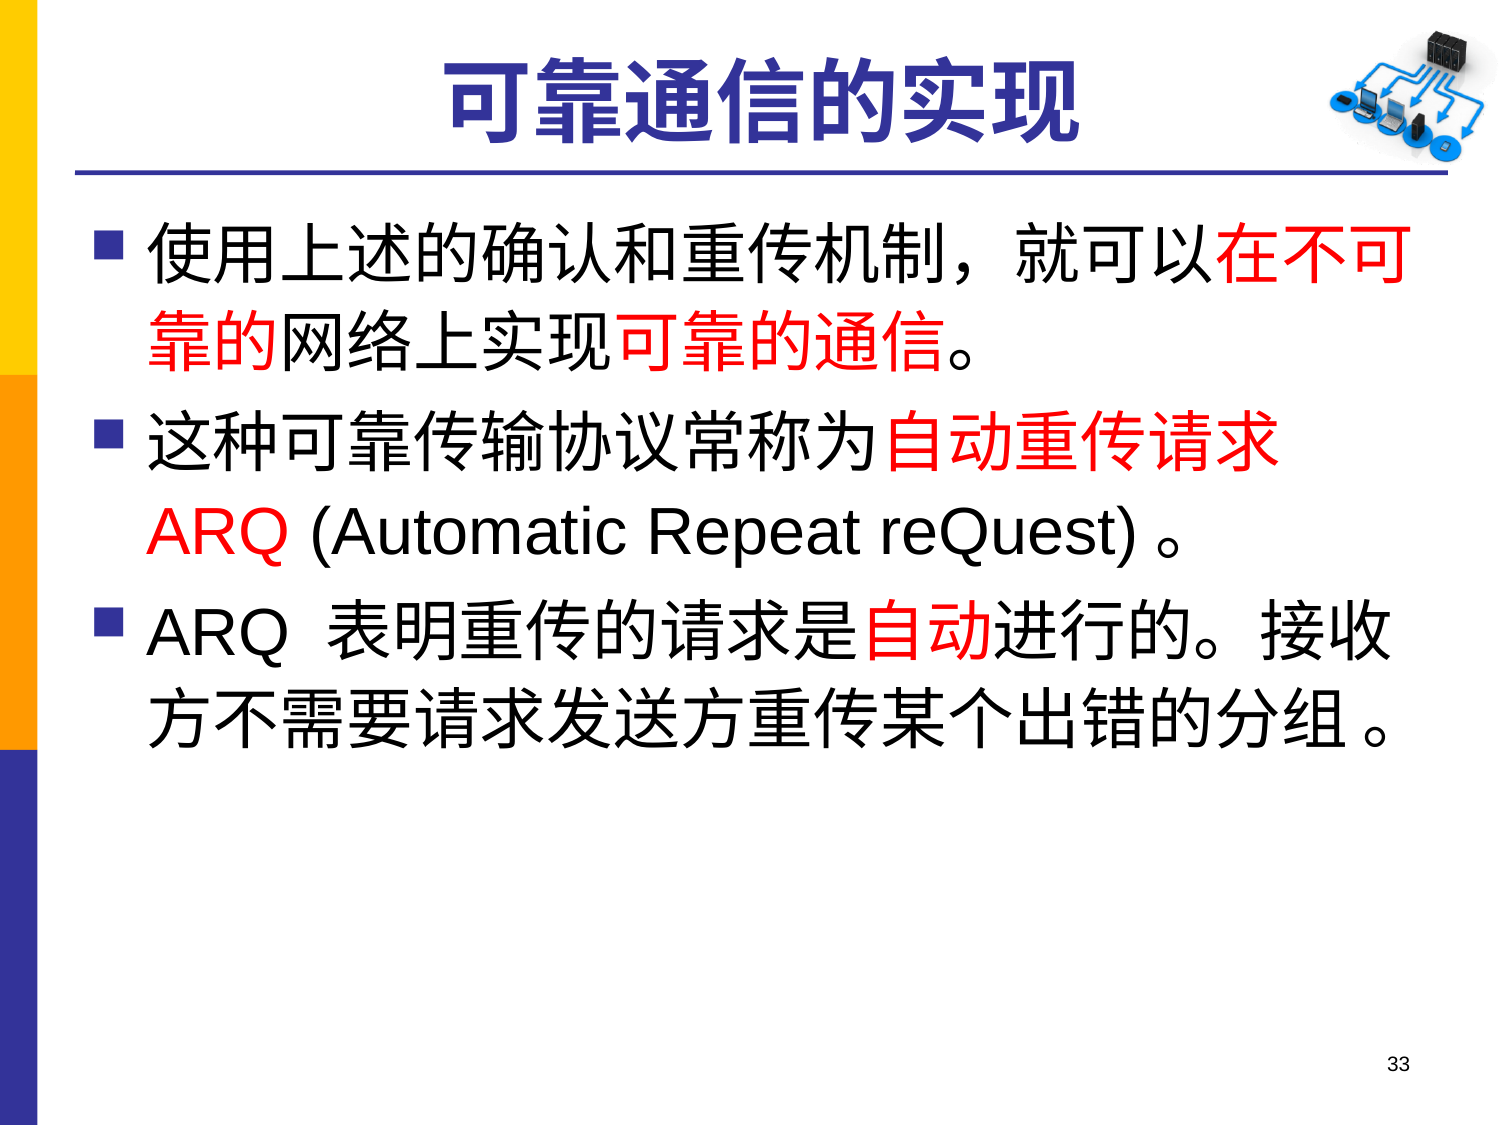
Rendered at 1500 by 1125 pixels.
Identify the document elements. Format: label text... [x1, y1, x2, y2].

picture [1327, 30, 1499, 165]
slide_number 33 [1074, 1042, 1425, 1118]
list 使用上述的确认和重传机制，就可以在不可靠的网络上实现可靠的通信。 这种可靠传输协议常称为自动重传请求ARQ (Automatic Repeat reQuest)。 ARQ 表明重传的请求是自动进行的。接收方不需要请求发送方重传某个出错的分组 。 [75, 196, 1448, 1006]
title 可靠通信的实现 [75, 30, 1448, 161]
